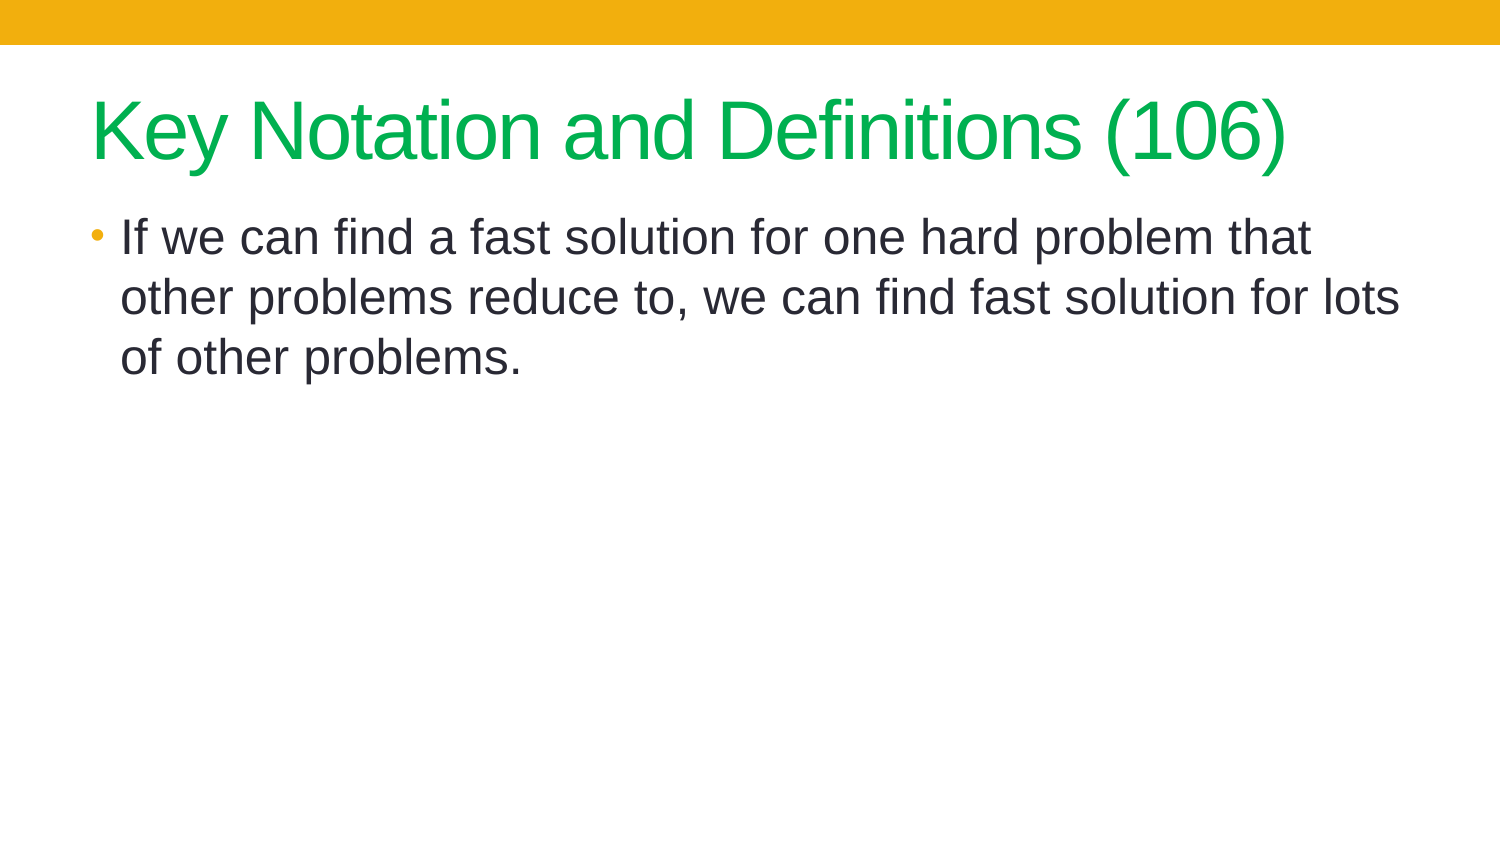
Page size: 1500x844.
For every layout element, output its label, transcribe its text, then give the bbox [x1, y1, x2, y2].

list If we can find a fast solution for one hard problem that other problems reduce to, we can find fast solution for lots of other problems. [75, 196, 1425, 778]
title Key Notation and Definitions (106) [75, 65, 1425, 188]
